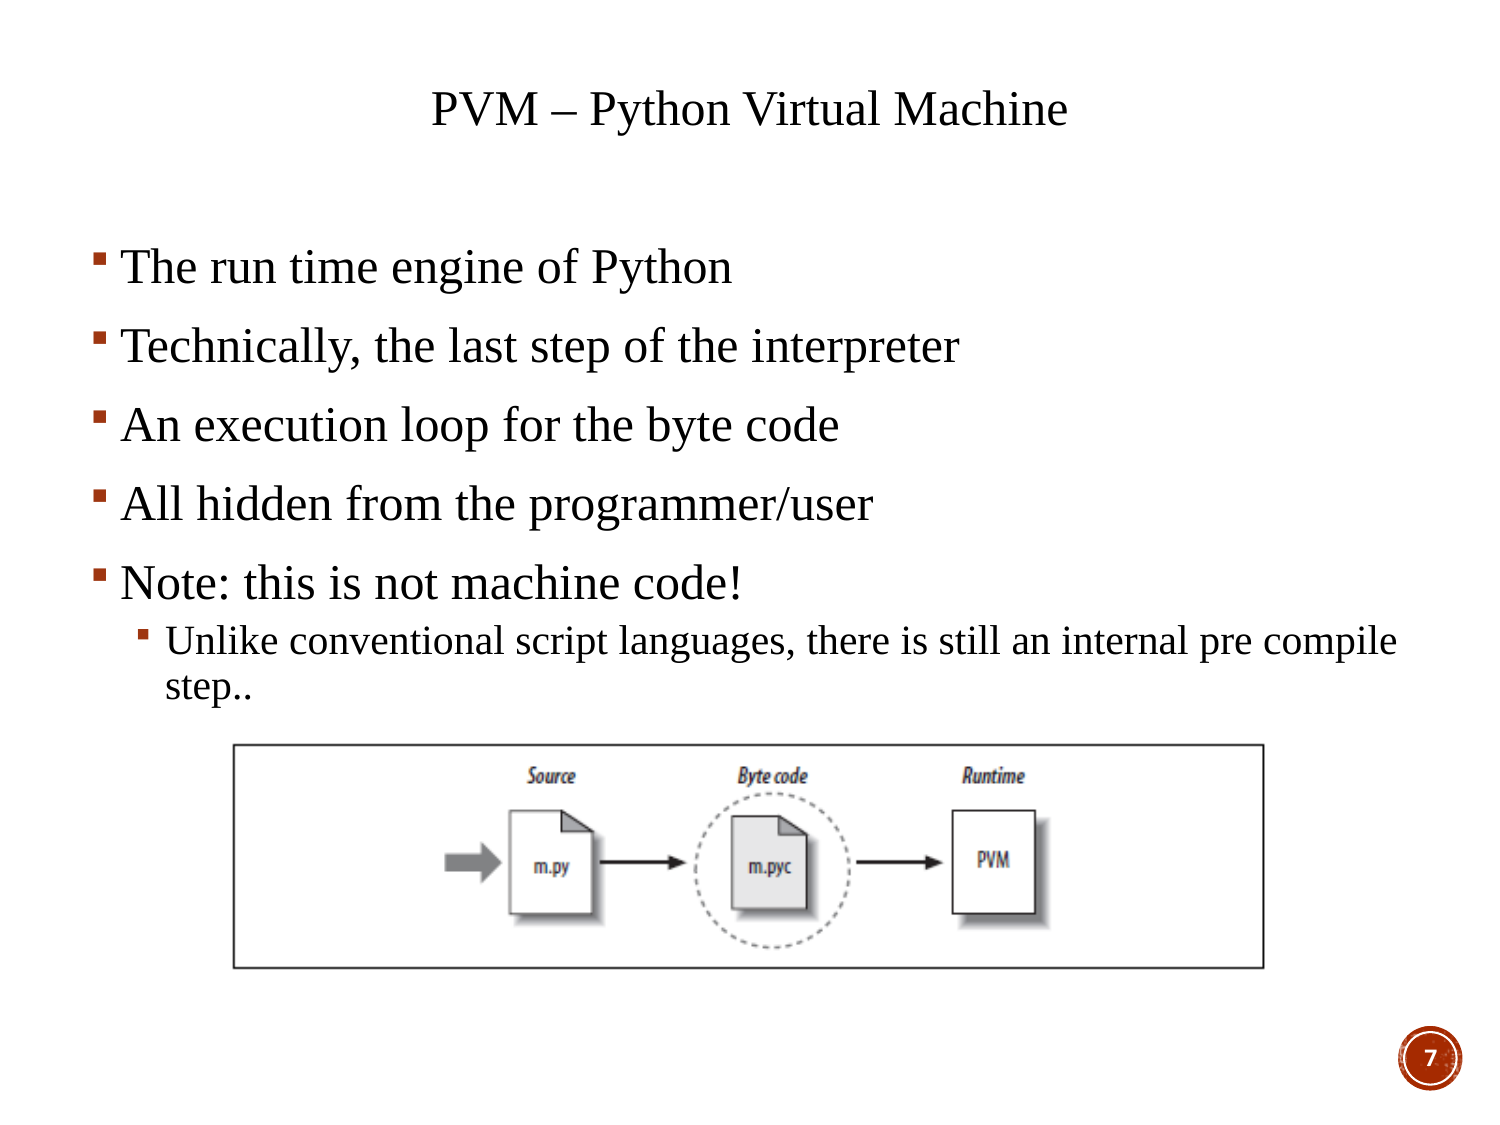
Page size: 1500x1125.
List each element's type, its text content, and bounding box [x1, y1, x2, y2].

slide_number 7 [1391, 1028, 1471, 1089]
picture [224, 737, 1276, 975]
list PVM – Python Virtual Machine The run time engine of Python Technically, the last step of the interpreter An execution loop for the byte code All hidden from the programmer/user Note: this is not machine code! Unlike conventional script languages, there is still an internal pre compile step.. [75, 75, 1425, 1038]
